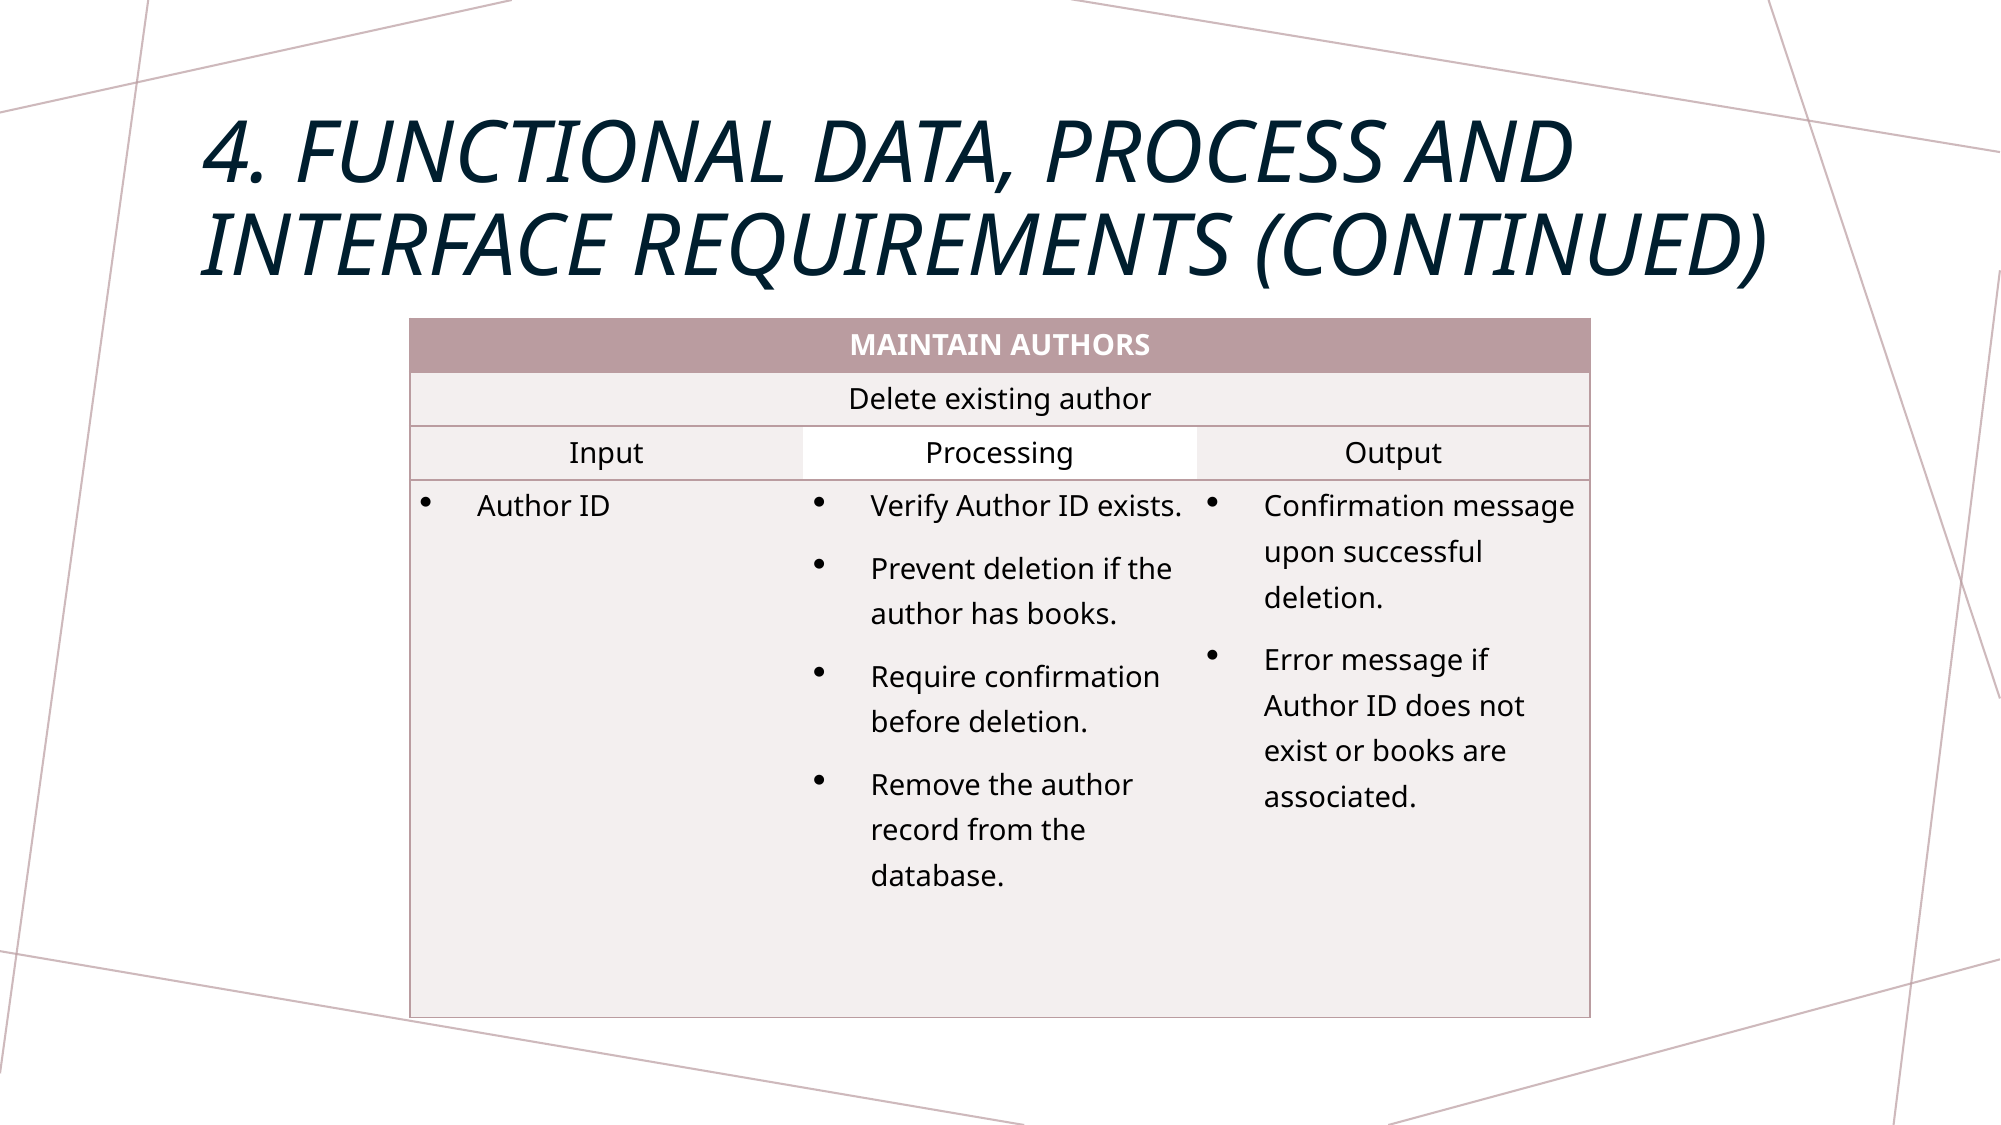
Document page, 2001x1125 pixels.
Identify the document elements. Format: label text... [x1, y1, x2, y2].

table_header MAINTAIN AUTHORS [411, 319, 1589, 371]
table_cell Input [411, 427, 803, 479]
table_cell Author ID [411, 481, 803, 1017]
table_cell Delete existing author [411, 373, 1589, 425]
table_cell Output [1197, 427, 1589, 479]
table_cell Confirmation message upon successful deletion. Error message if Author ID does not exist or books are associated. [1197, 481, 1589, 1017]
title 4. Functional data, process and interface requirements (CONtinued) [187, 87, 1813, 315]
table_cell Processing [803, 427, 1197, 479]
table_cell Verify Author ID exists. Prevent deletion if the author has books. Require confirmation before deletion. Remove the author record from the database. [803, 481, 1197, 1017]
